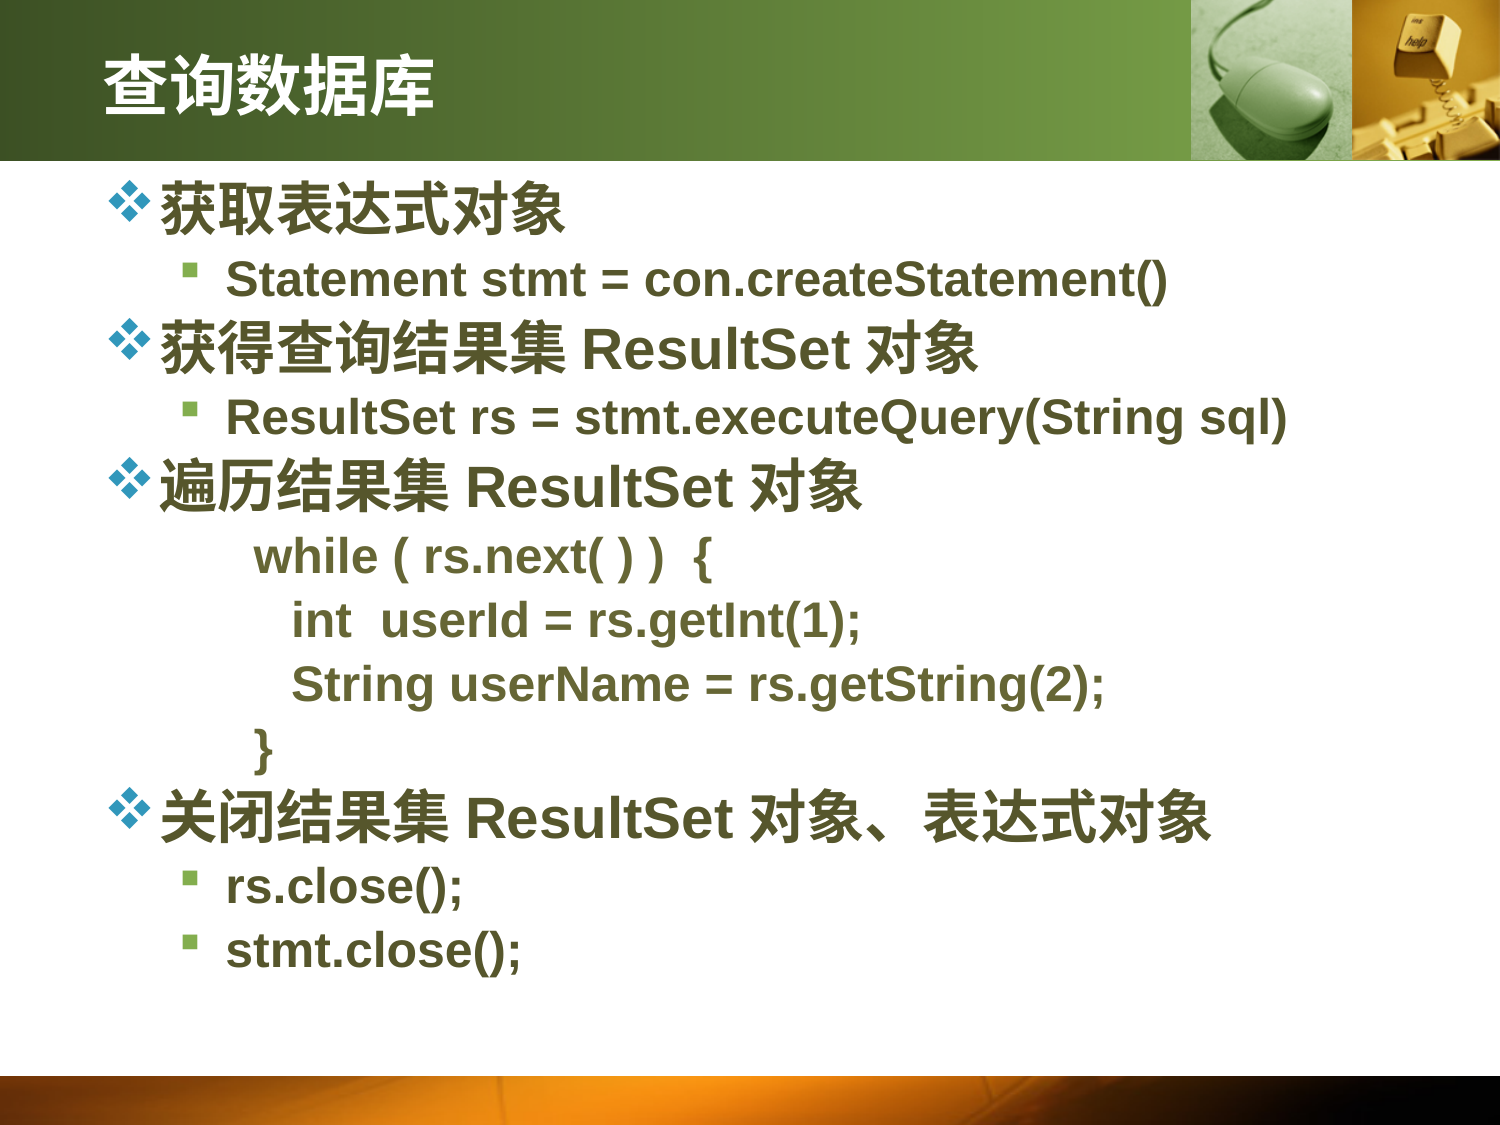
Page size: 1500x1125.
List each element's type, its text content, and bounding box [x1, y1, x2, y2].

picture [1191, 0, 1500, 160]
title 查询数据库 [87, 37, 1175, 130]
picture [0, 1076, 1500, 1125]
list 获取表达式对象 Statement stmt = con.createStatement() 获得查询结果集ResultSet对象 ResultSet rs = stmt.executeQuery(String sql) 遍历结果集ResultSet对象 while ( rs.next( ) ) { int userId = rs.getInt(1); String userName = rs.getString(2); } 关闭结果集ResultSet对象、表达式对象 rs.close(); stmt.close(); [88, 172, 1436, 1059]
